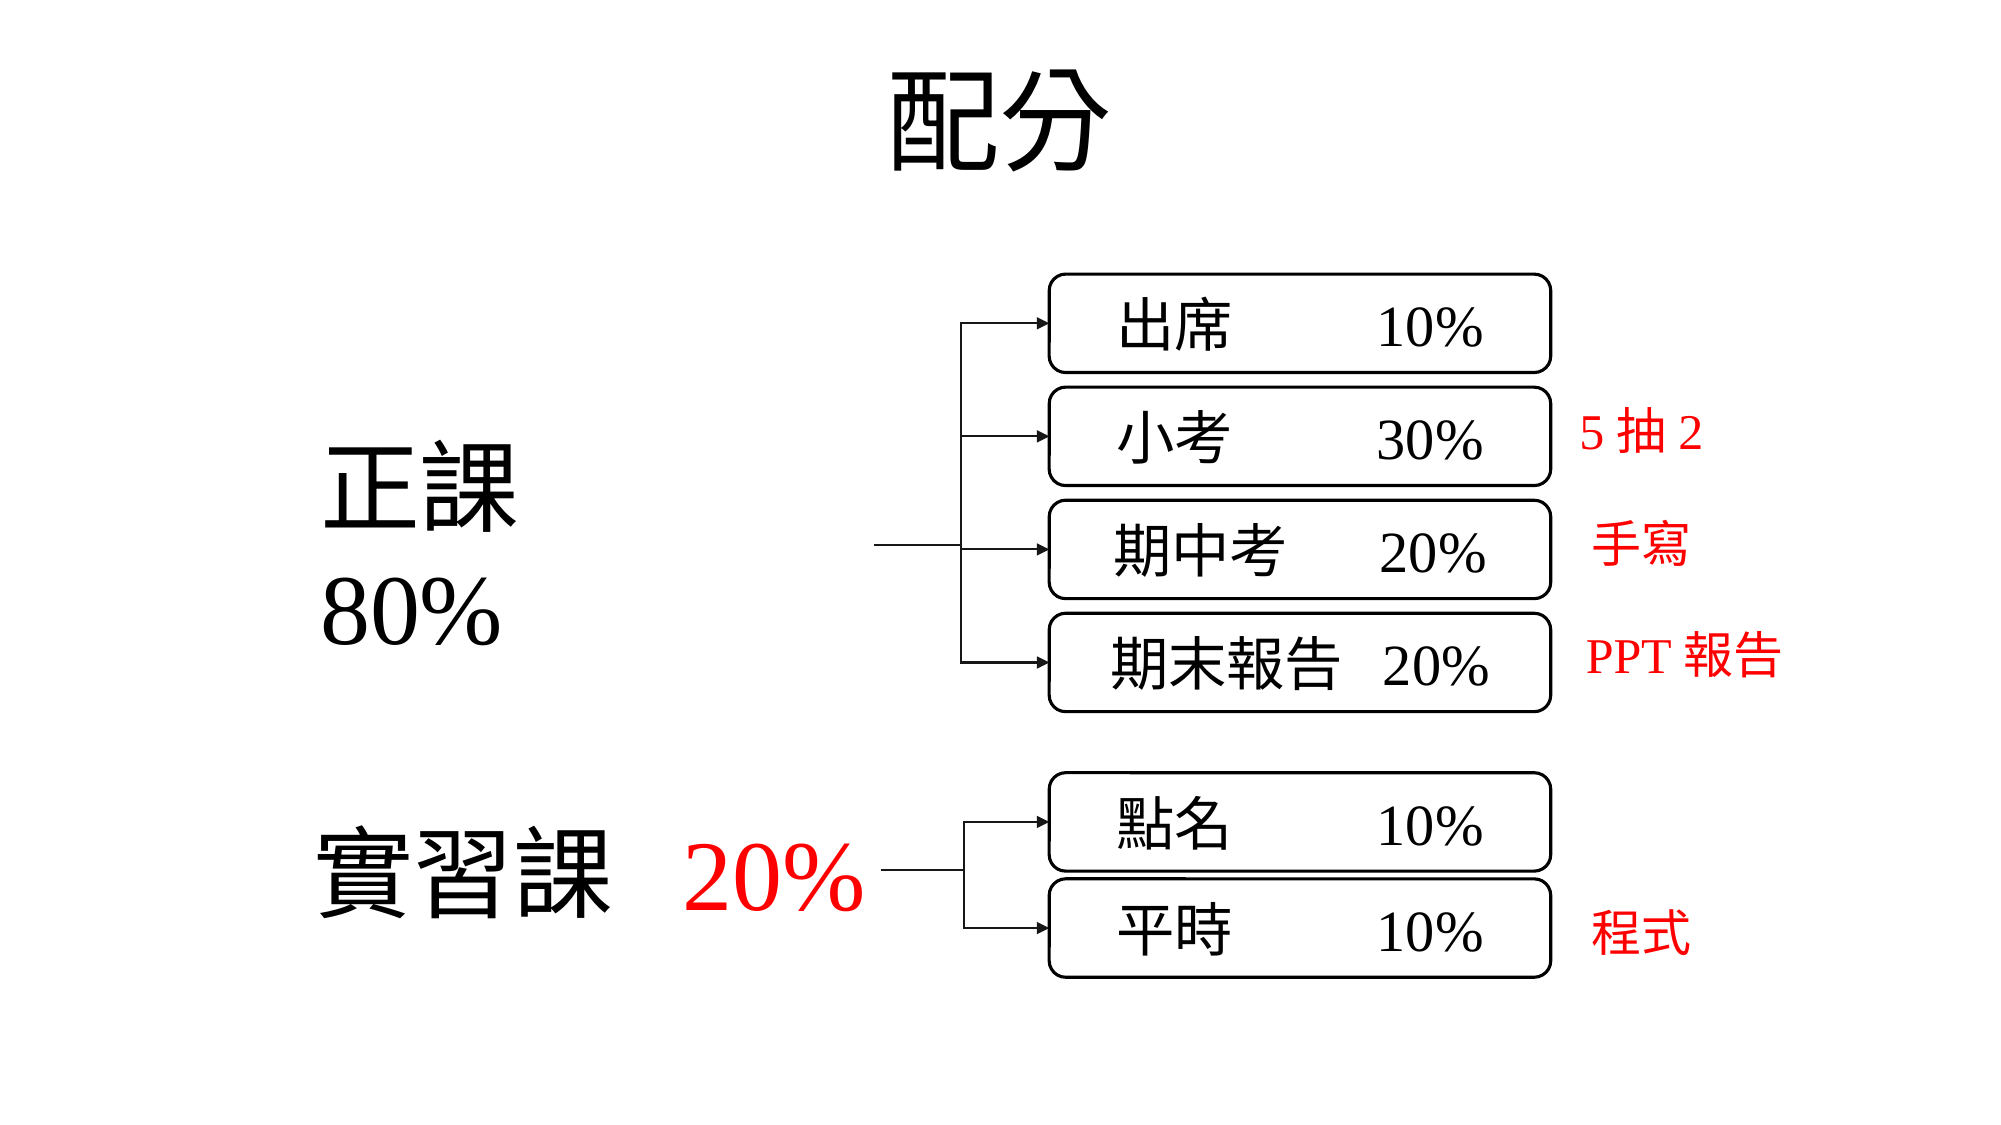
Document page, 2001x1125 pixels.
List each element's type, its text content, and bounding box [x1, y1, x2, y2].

text_box 配分 [0, 42, 2000, 193]
text_box 實習課 20% [298, 802, 881, 938]
text_box 期中考 20% [1050, 498, 1553, 601]
text_box 程式 [1576, 893, 1707, 969]
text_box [873, 870, 1050, 929]
text_box 手寫 [1576, 505, 1707, 580]
text_box 小考 30% [1050, 385, 1553, 488]
text_box PPT報告 [1571, 616, 1799, 692]
text_box 正課 80% [305, 417, 875, 672]
text_box 期末報告 20% [1047, 611, 1553, 714]
text_box 出席 10% [1047, 272, 1553, 375]
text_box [873, 485, 1050, 663]
text_box 平時 10% [1047, 877, 1553, 979]
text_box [873, 435, 1050, 485]
text_box 5抽2 [1564, 392, 1719, 468]
text_box 點名 10% [1047, 771, 1553, 873]
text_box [873, 322, 1050, 435]
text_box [873, 821, 1050, 870]
